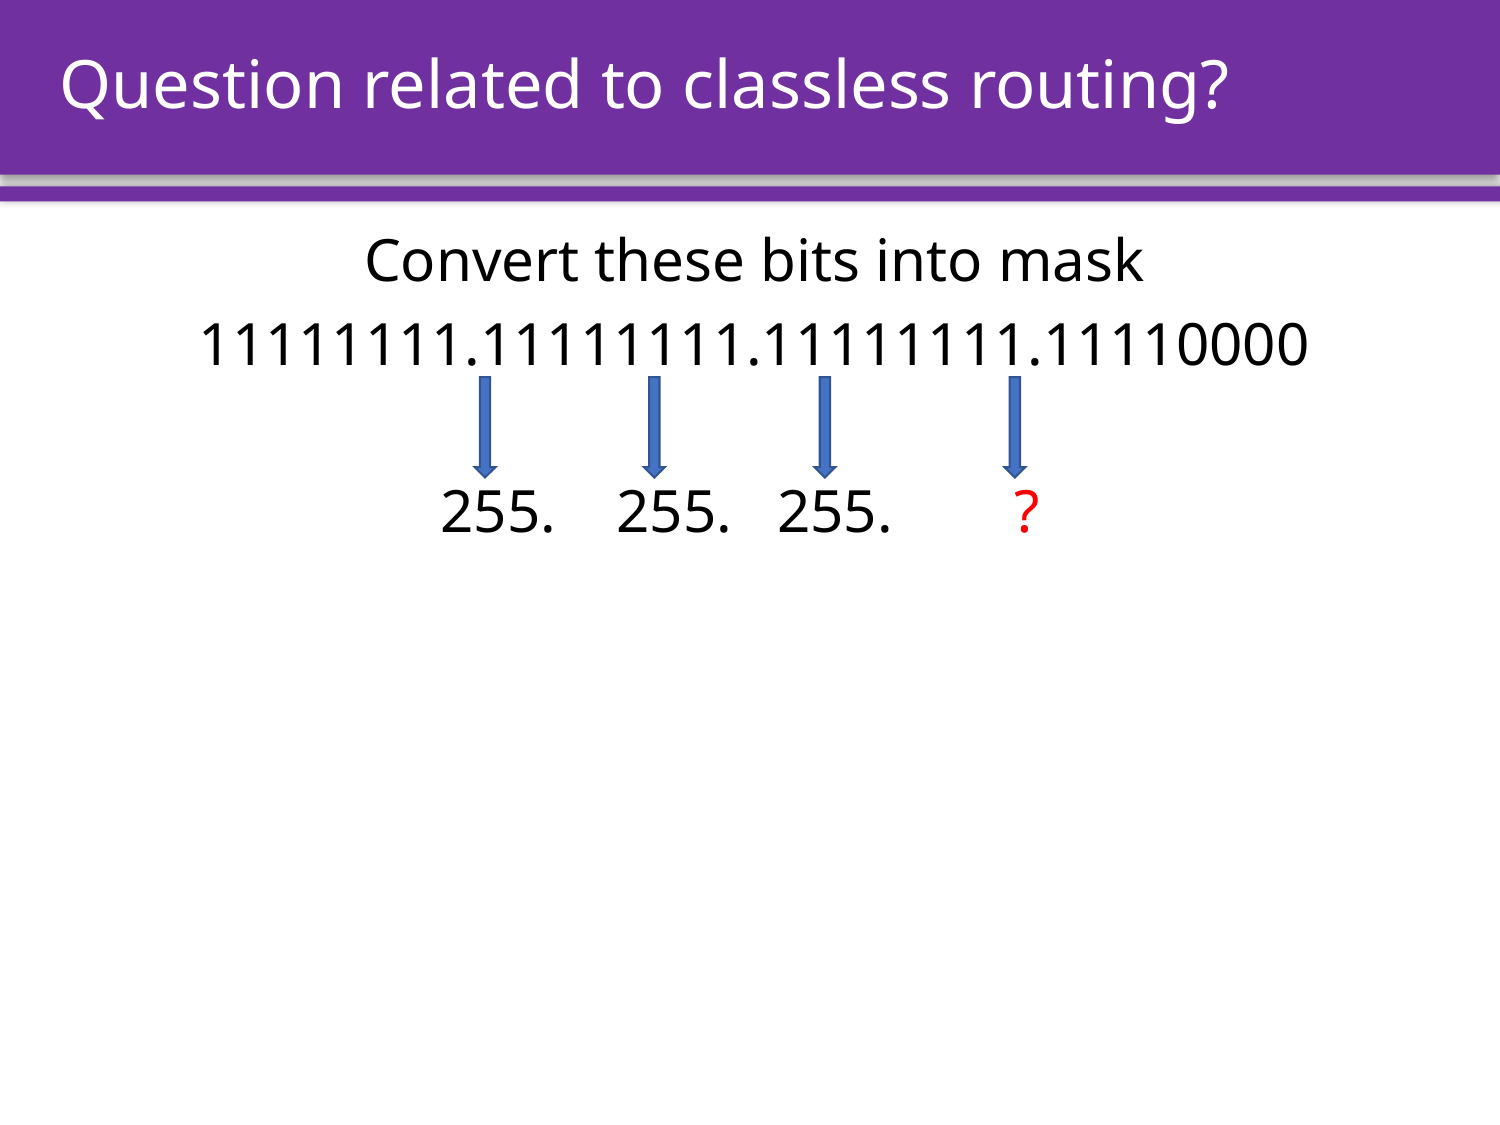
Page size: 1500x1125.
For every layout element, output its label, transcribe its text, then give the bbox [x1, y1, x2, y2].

text_box [472, 376, 498, 479]
title Question related to classless routing? [44, 0, 1464, 175]
text_box [1002, 376, 1028, 479]
text_box [641, 376, 668, 479]
text_box [812, 376, 838, 479]
list Convert these bits into mask 11111111.11111111.11111111.11110000 255. 255. 255. ? [44, 223, 1464, 1043]
